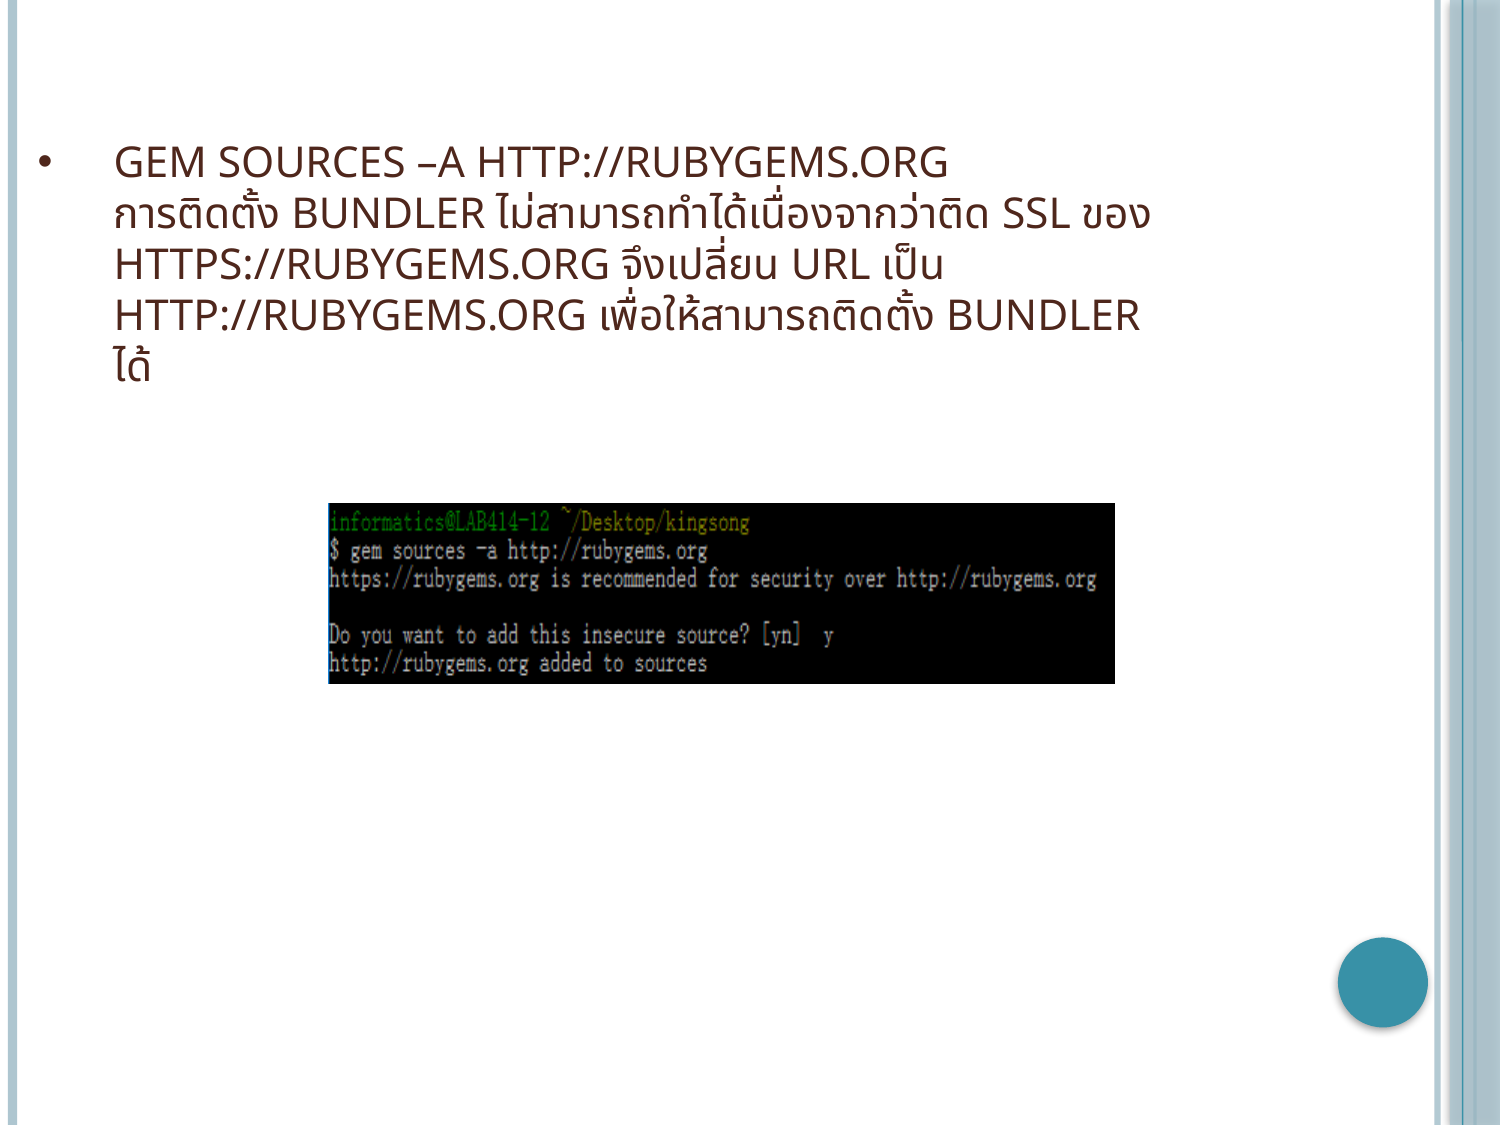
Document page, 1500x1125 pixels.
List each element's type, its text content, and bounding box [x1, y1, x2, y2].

picture [327, 502, 1116, 684]
title gem sources –a http://rubygems.org การติดตั้ง bundler ไม่สามารถทำได้เนื่องจากว่าติด SSL ของ https://rubygems.org จึงเปลี่ยน URL เป็น http://rubygems.org เพื่อให้สามารถติดตั้ง bundler ได้ [22, 127, 1205, 398]
